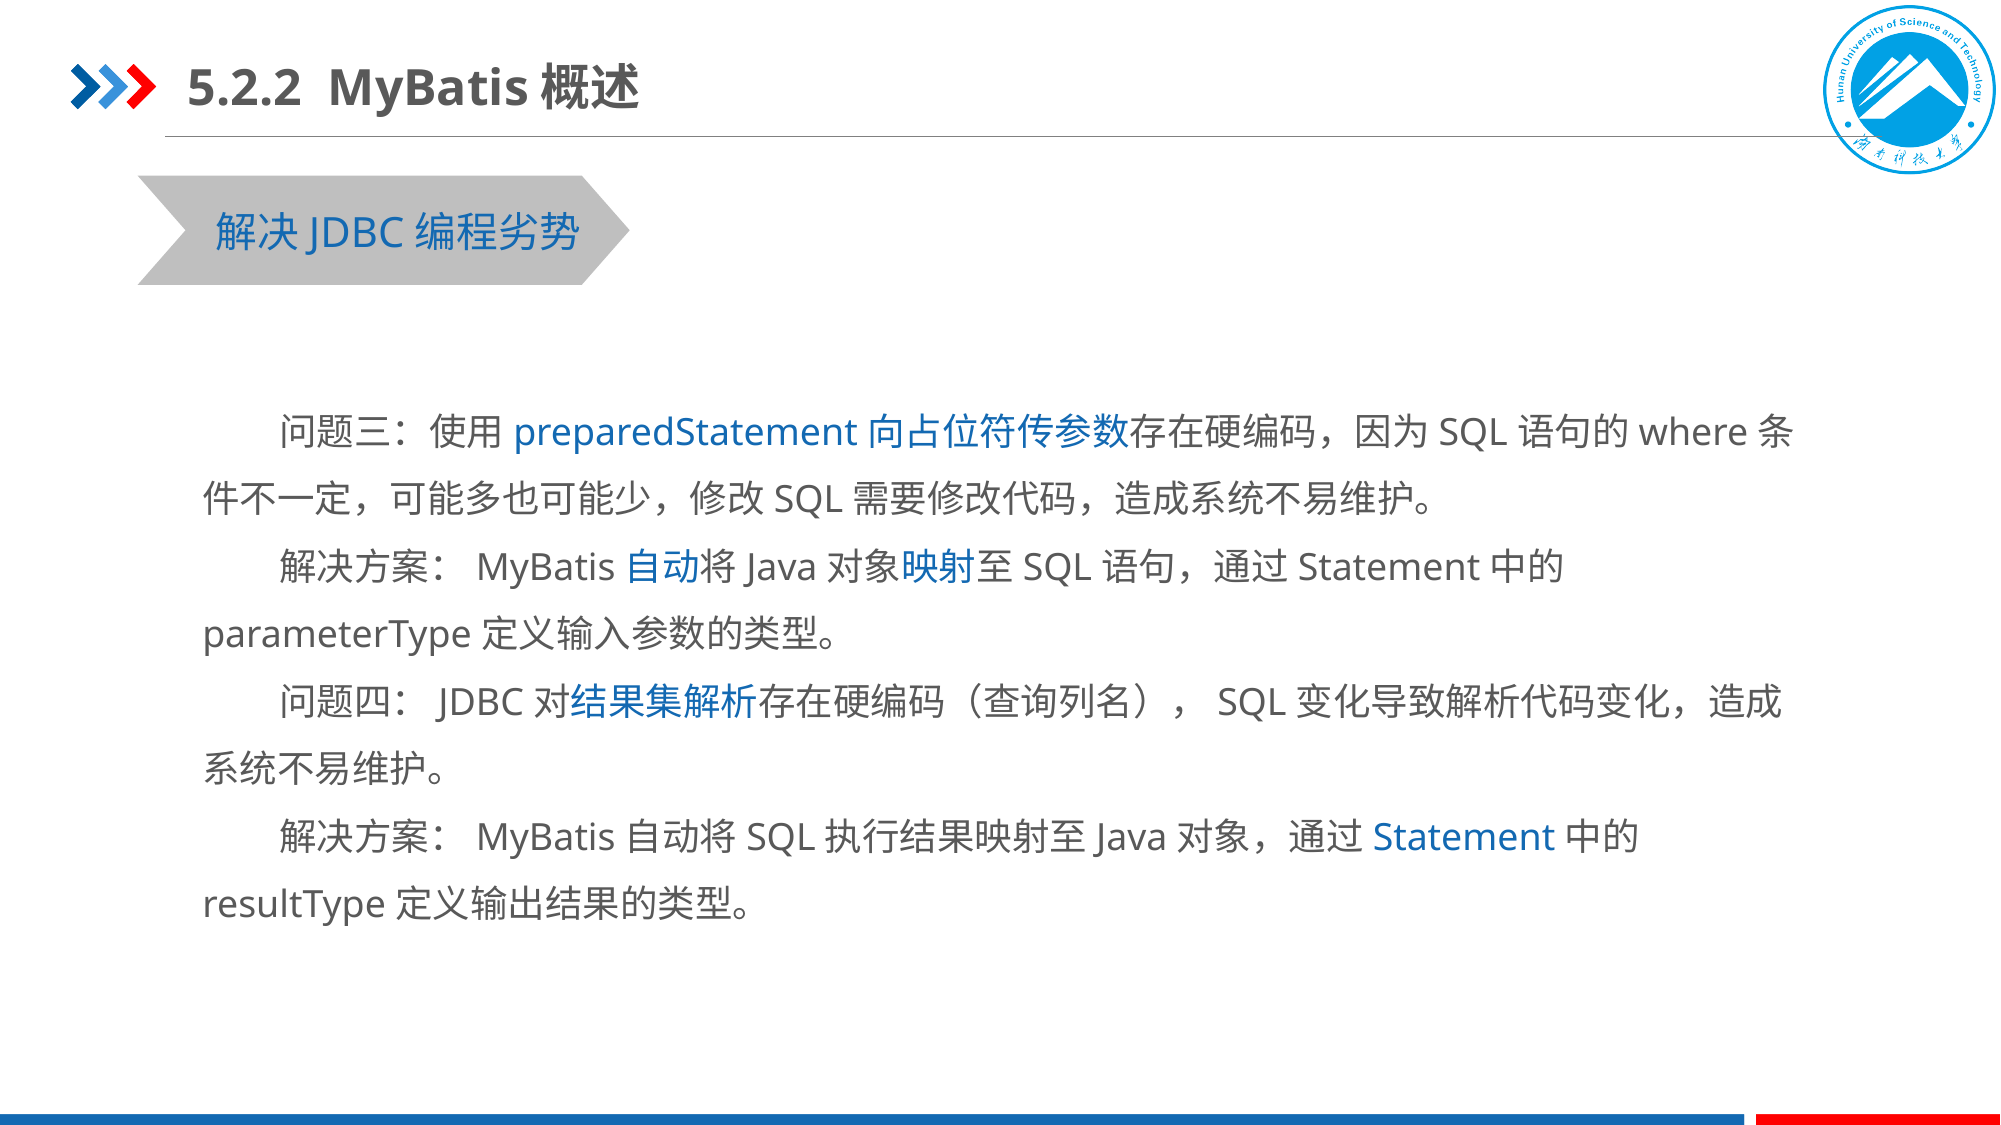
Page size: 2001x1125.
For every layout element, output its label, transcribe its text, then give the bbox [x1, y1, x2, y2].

picture [1861, 60, 1963, 118]
picture [1827, 9, 1992, 170]
picture [1823, 5, 1895, 76]
picture [1870, 56, 1917, 97]
picture [1823, 137, 1898, 175]
text_box 5.2.2 MyBatis概述 [187, 43, 680, 127]
picture [1823, 104, 1836, 136]
picture [1921, 105, 1996, 175]
text_box 解决JDBC编程劣势 [200, 198, 597, 264]
picture [1867, 59, 1897, 87]
picture [1924, 5, 1996, 75]
text_box 问题三：使用preparedStatement向占位符传参数存在硬编码，因为SQL语句的where条件不一定，可能多也可能少，修改SQL需要修改代码，造成系统不易维护。 解决方案：MyBatis自动将Java对象映射至SQL语句，通过Statement中的parameterType定义输入参数的类型。 问题四：JDBC对结果集解析存在硬编码（查询列名），SQL变化导致解析代码变化，造成系统不易维护。 解决方案：MyBatis自动将SQL执行结果映射至Java对象，通过Statement中的resultType定义输出结果的类型。 [187, 377, 1812, 927]
text_box [137, 175, 630, 285]
